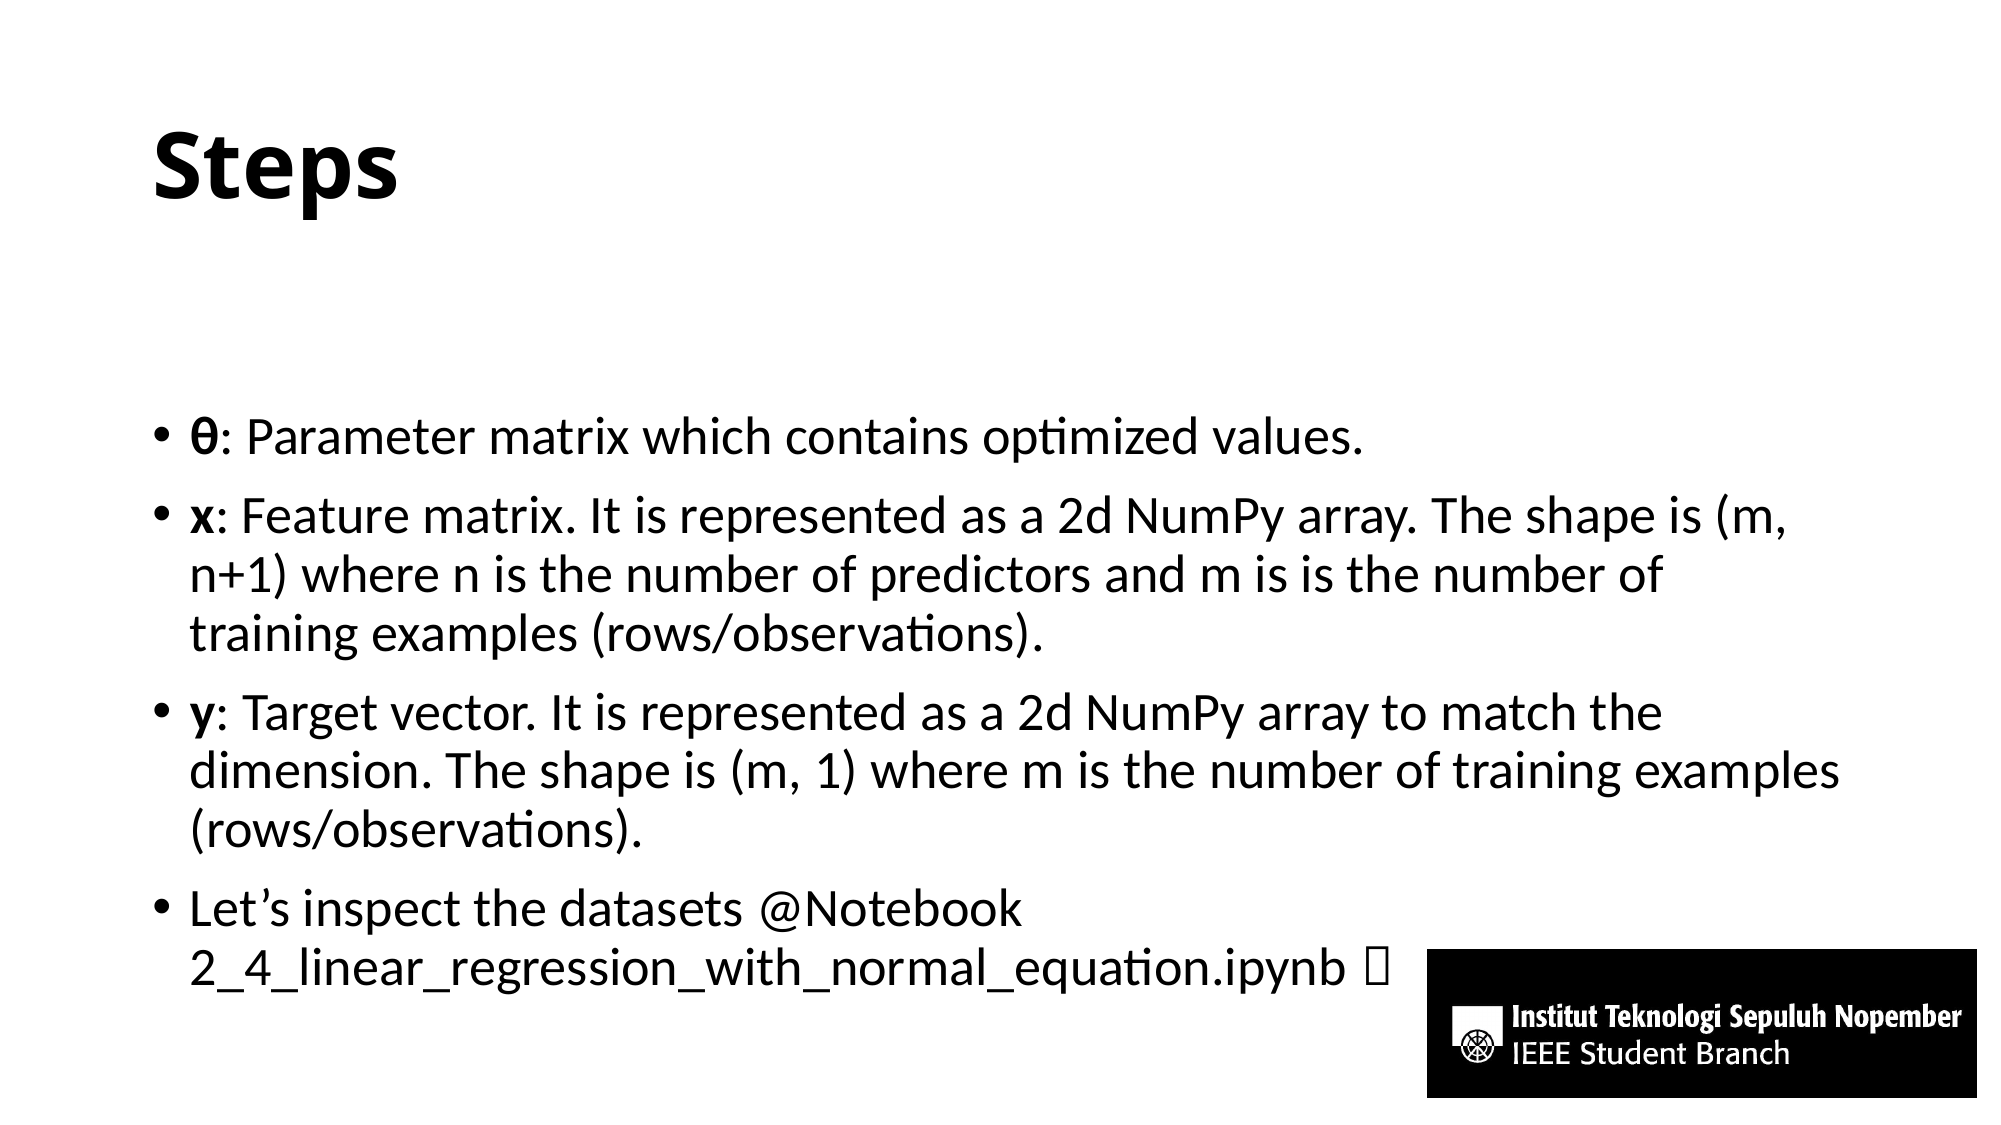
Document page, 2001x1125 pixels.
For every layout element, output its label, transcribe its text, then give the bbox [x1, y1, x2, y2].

title Steps [137, 59, 1863, 278]
picture [1427, 949, 1977, 1098]
